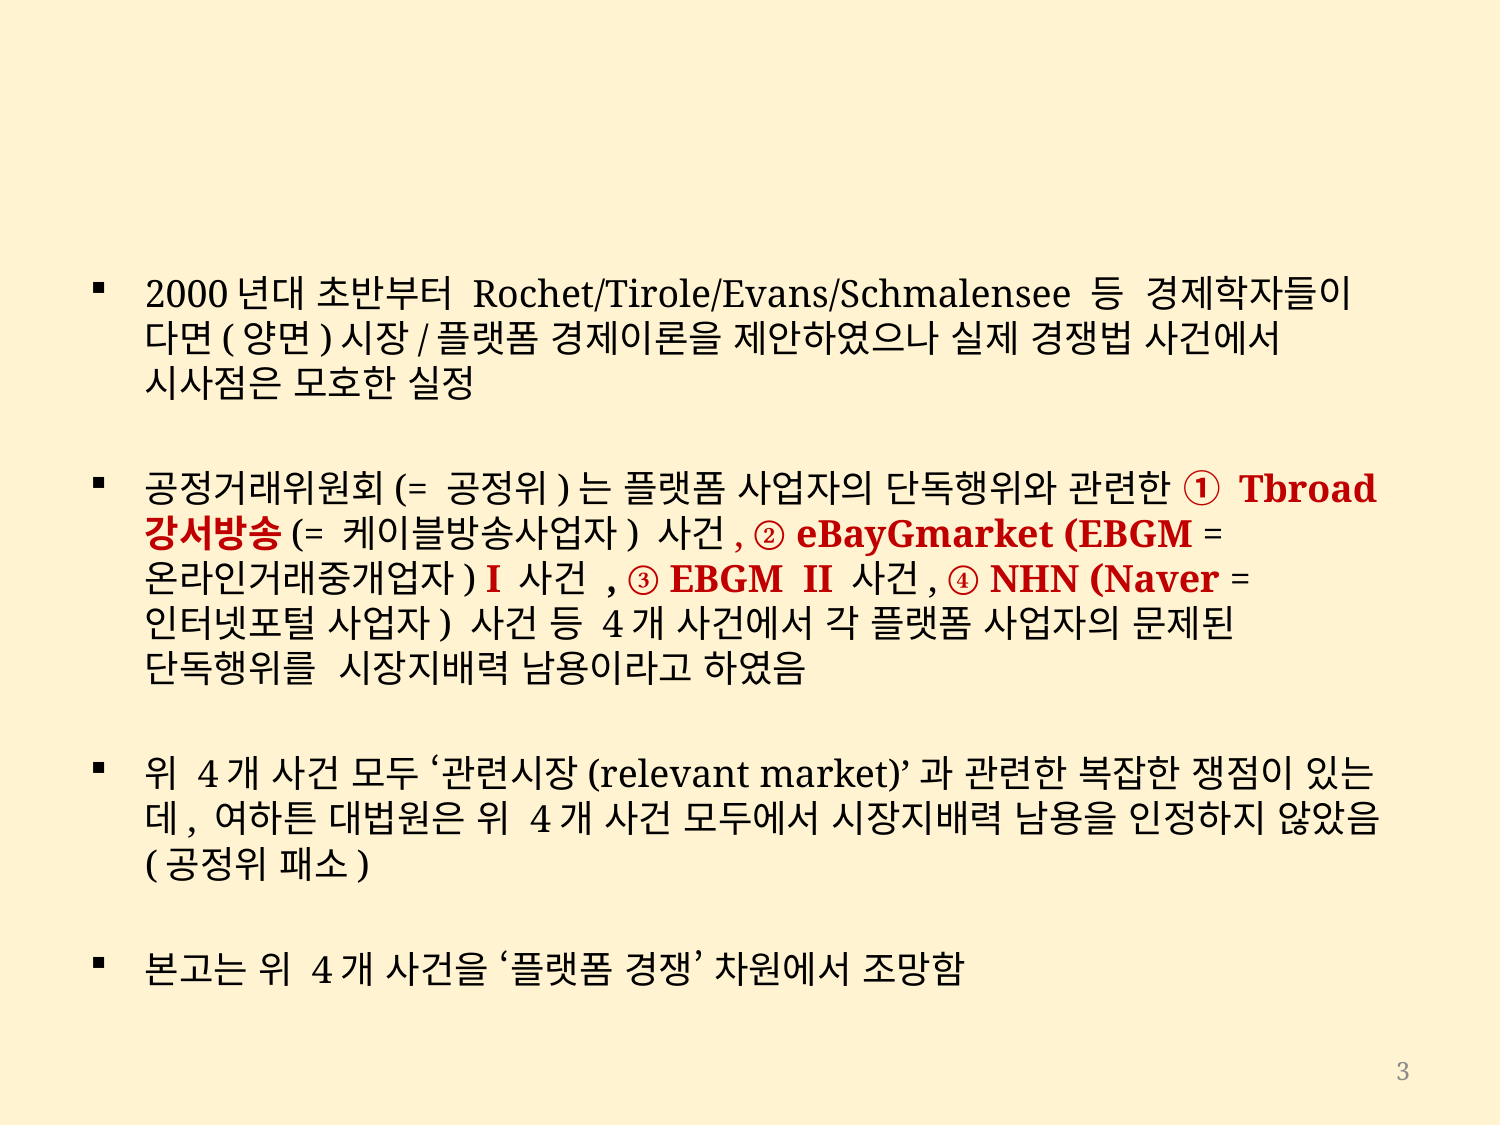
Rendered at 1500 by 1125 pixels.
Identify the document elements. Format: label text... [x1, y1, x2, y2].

list 2000년대 초반부터 Rochet/Tirole/Evans/Schmalensee 등 경제학자들이 다면(양면)시장/플랫폼 경제이론을 제안하였으나 실제 경쟁법 사건에서 시사점은 모호한 실정 공정거래위원회(= 공정위)는 플랫폼 사업자의 단독행위와 관련한 ① Tbroad강서방송(= 케이블방송사업자) 사건, ② eBayGmarket (EBGM = 온라인거래중개업자) I 사건 , ③ EBGM II 사건, ④ NHN (Naver = 인터넷포털 사업자) 사건 등 4개 사건에서 각 플랫폼 사업자의 문제된 단독행위를 시장지배력 남용이라고 하였음 위 4개 사건 모두 ‘관련시장(relevant market)’과 관련한 복잡한 쟁점이 있는데, 여하튼 대법원은 위 4개 사건 모두에서 시장지배력 남용을 인정하지 않았음 (공정위 패소) 본고는 위 4개 사건을 ‘플랫폼 경쟁’ 차원에서 조망함 [75, 262, 1425, 1005]
slide_number 3 [1074, 1042, 1425, 1103]
